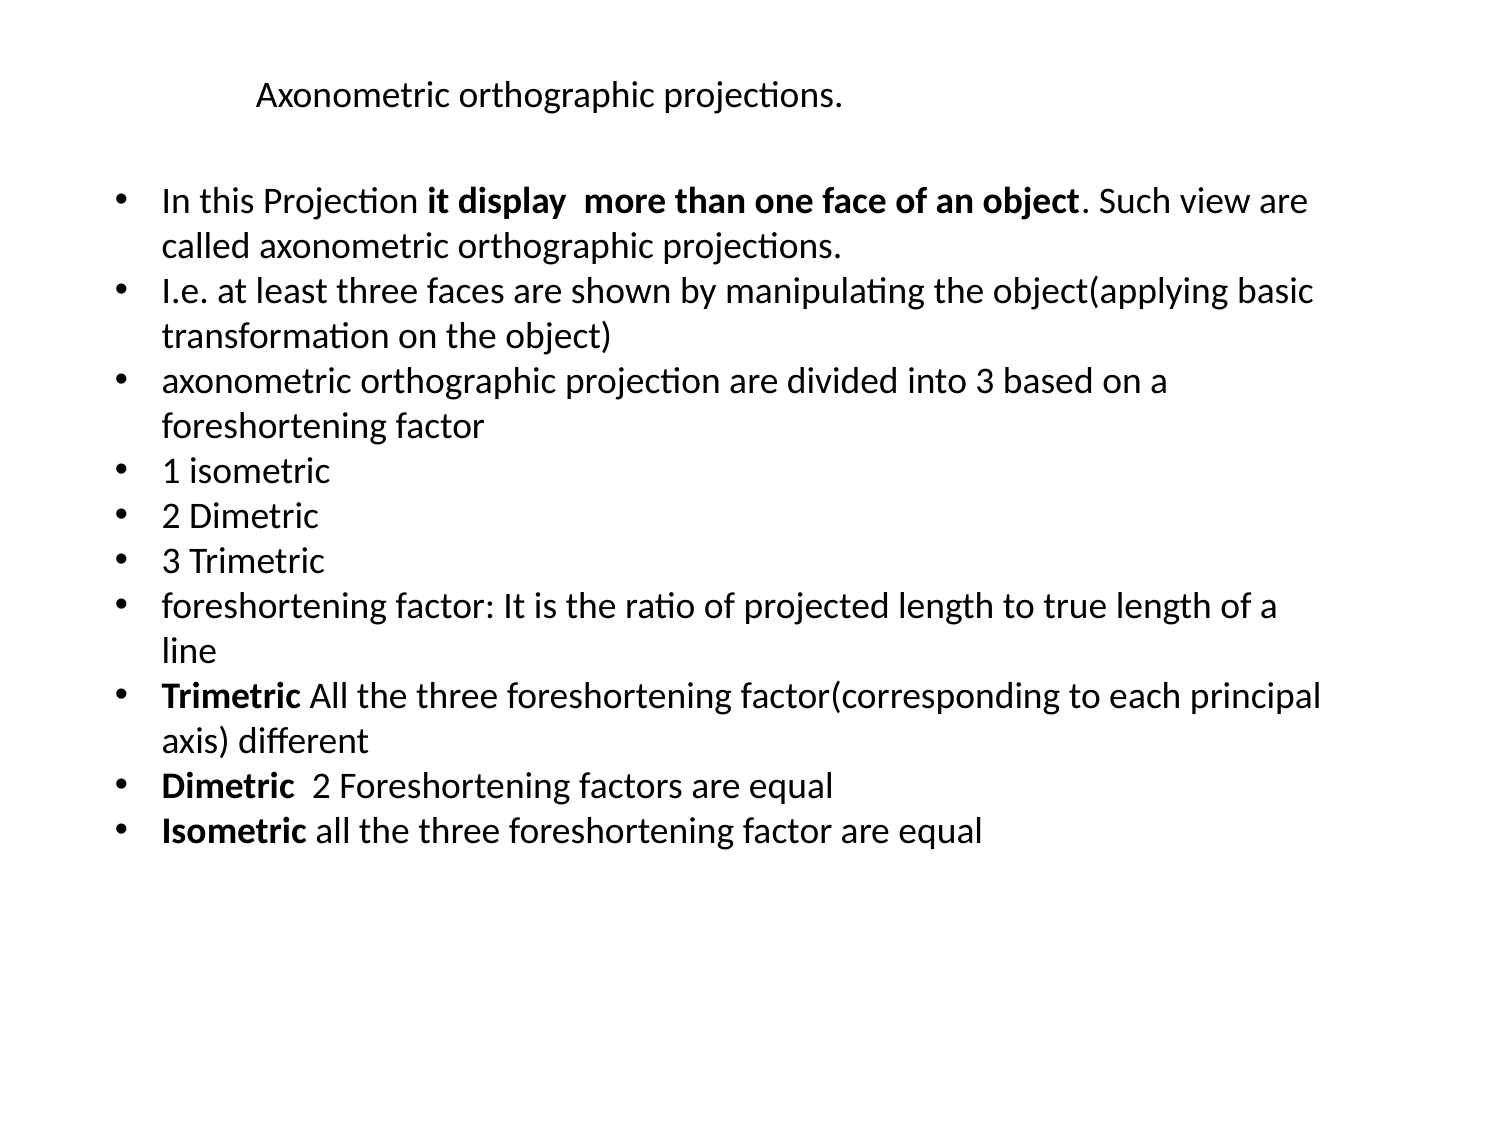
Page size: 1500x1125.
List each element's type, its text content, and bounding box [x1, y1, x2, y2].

text_box In this Projection it display more than one face of an object. Such view are called axonometric orthographic projections. I.e. at least three faces are shown by manipulating the object(applying basic transformation on the object) axonometric orthographic projection are divided into 3 based on a foreshortening factor 1 isometric 2 Dimetric 3 Trimetric foreshortening factor: It is the ratio of projected length to true length of a line Trimetric All the three foreshortening factor(corresponding to each principal axis) different Dimetric 2 Foreshortening factors are equal Isometric all the three foreshortening factor are equal [99, 168, 1338, 949]
text_box Axonometric orthographic projections. [174, 62, 925, 123]
